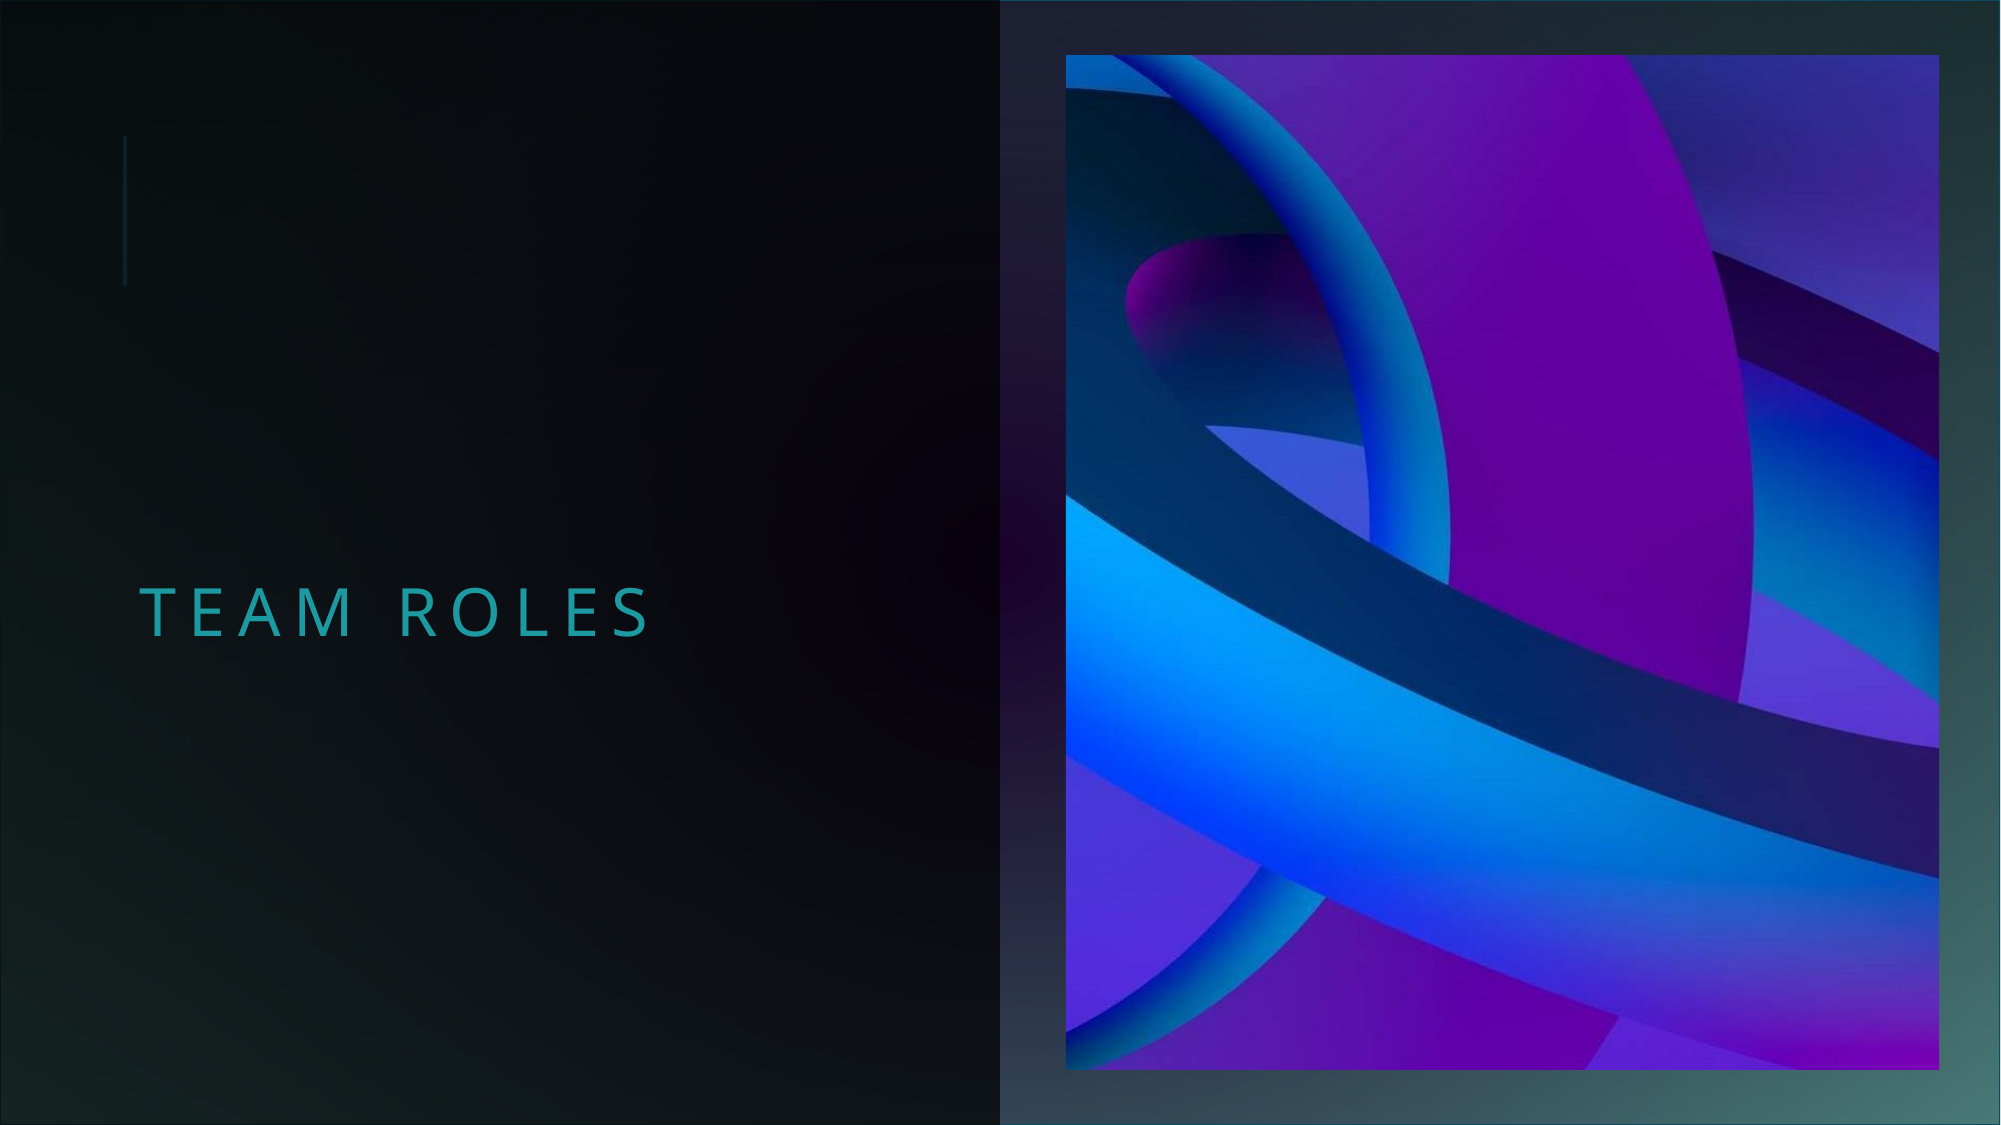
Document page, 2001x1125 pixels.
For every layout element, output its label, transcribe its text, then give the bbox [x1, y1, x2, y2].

picture [1065, 54, 1940, 1070]
subtitle Team Roles [131, 571, 945, 964]
slide_number 3 [1499, 1021, 1950, 1082]
